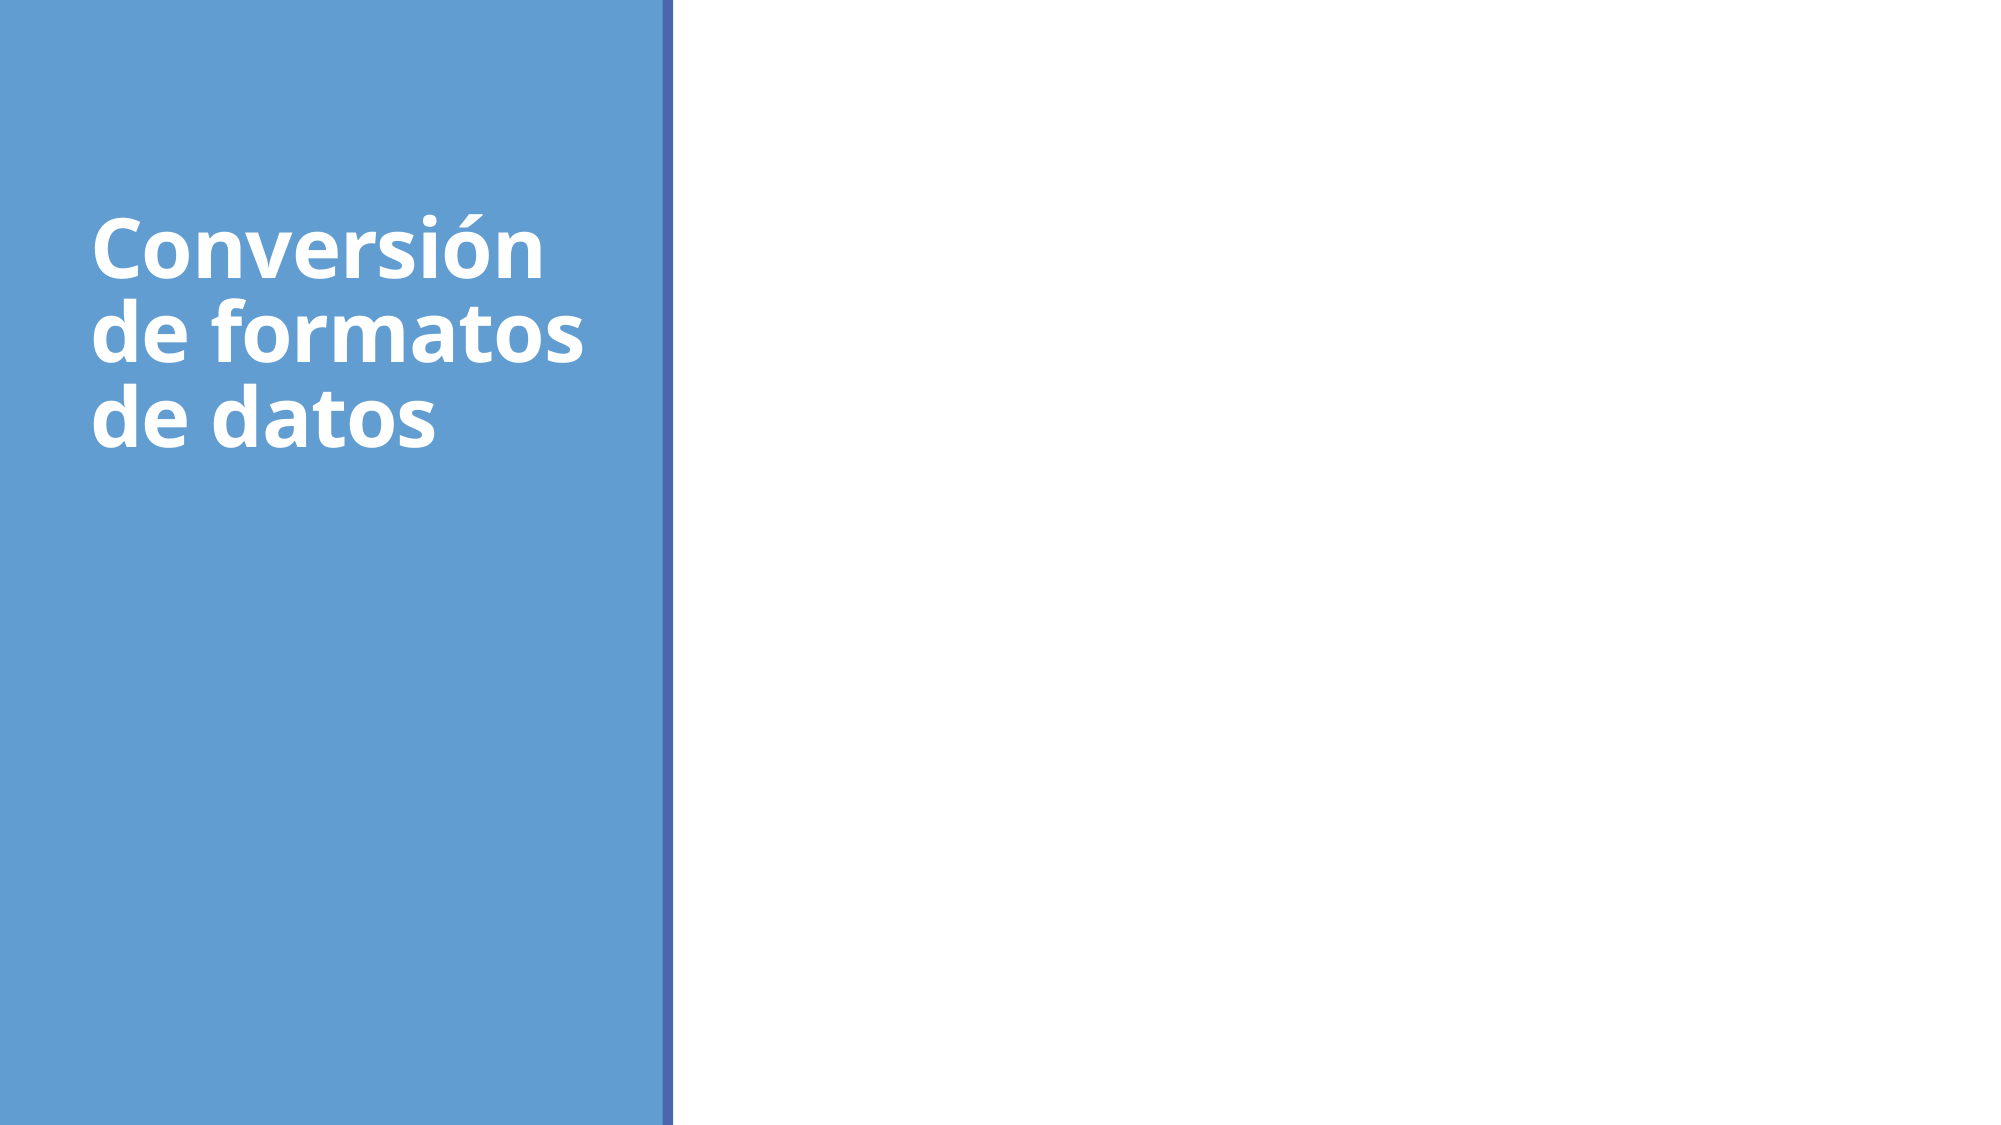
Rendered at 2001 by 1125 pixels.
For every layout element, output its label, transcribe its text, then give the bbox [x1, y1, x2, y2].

title Conversión de formatos de datos [75, 97, 600, 473]
